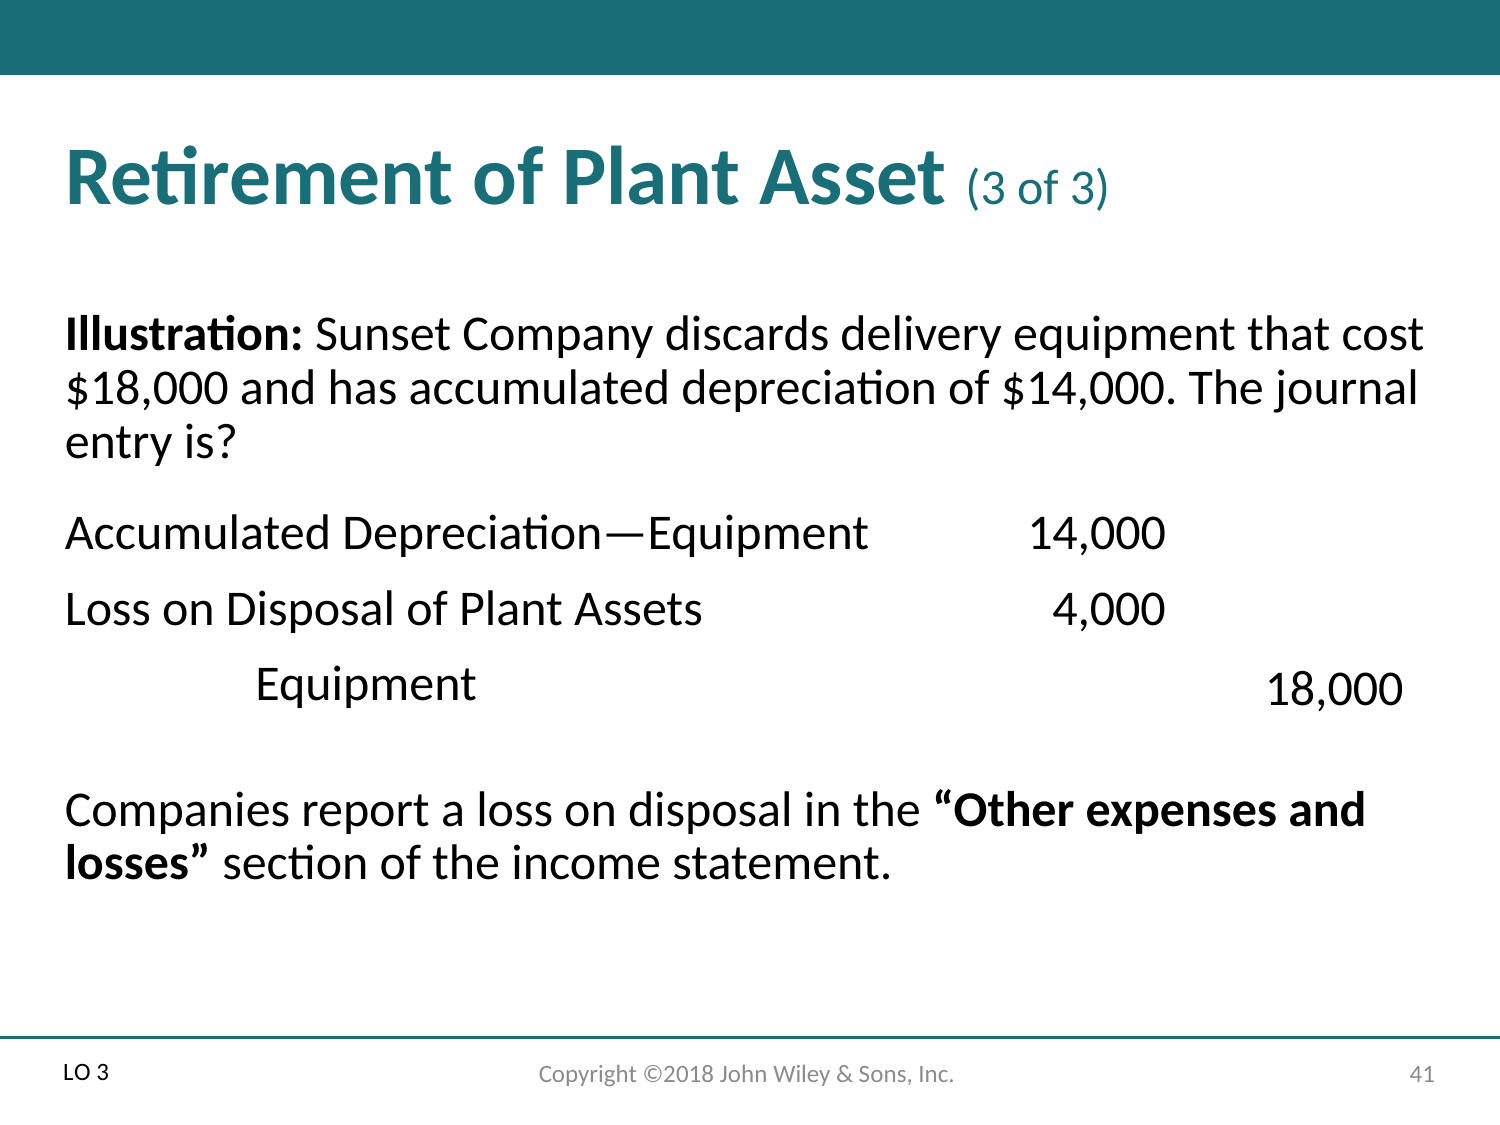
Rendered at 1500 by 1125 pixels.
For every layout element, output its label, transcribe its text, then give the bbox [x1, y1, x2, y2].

list 4,000 [1037, 575, 1200, 631]
list L O 3 [48, 1042, 142, 1103]
list 18,000 [1250, 654, 1438, 725]
list Companies report a loss on disposal in the “Other expenses and losses” section of the income statement. [50, 775, 1450, 900]
list 14,000 [1012, 498, 1200, 557]
slide_number 41 [1059, 1042, 1450, 1103]
footer Copyright ©2018 John Wiley & Sons, Inc. [496, 1042, 1004, 1103]
list Loss on Disposal of Plant Assets [50, 575, 738, 633]
list Accumulated Depreciation—Equipment [50, 498, 888, 557]
list Equipment [240, 650, 497, 725]
list Illustration: Sunset Company discards delivery equipment that cost $18,000 and has accumulated depreciation of $14,000. The journal entry is? [50, 299, 1450, 470]
title Retirement of Plant Asset (3 of 3) [50, 125, 1450, 255]
